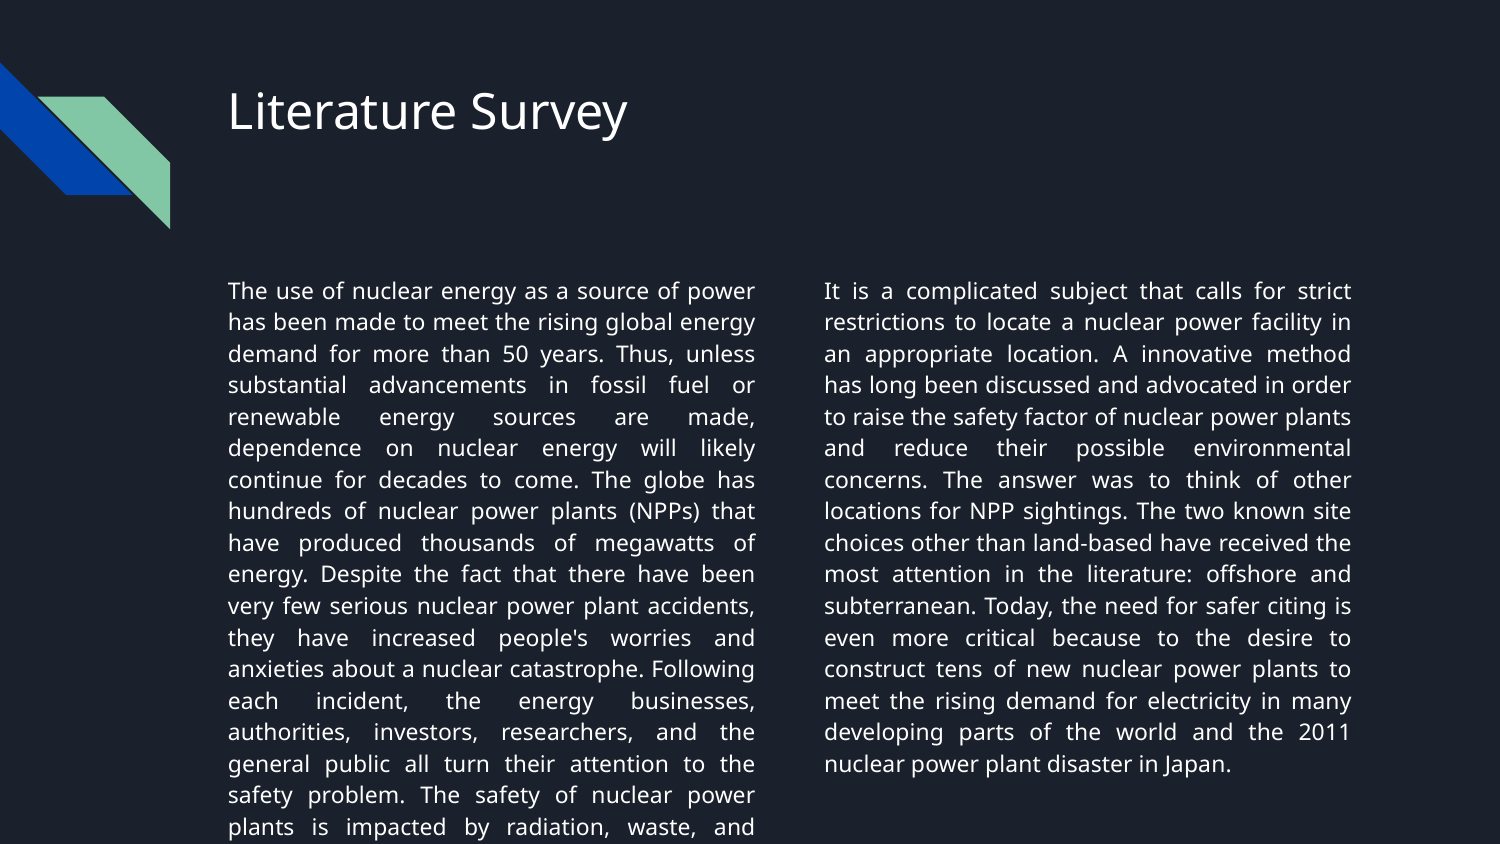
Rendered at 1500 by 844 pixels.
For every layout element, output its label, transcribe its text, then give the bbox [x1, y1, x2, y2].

title Literature Survey [212, 64, 1368, 215]
list It is a complicated subject that calls for strict restrictions to locate a nuclear power facility in an appropriate location. A innovative method has long been discussed and advocated in order to raise the safety factor of nuclear power plants and reduce their possible environmental concerns. The answer was to think of other locations for NPP sightings. The two known site choices other than land-based have received the most attention in the literature: offshore and subterranean. Today, the need for safer citing is even more critical because to the desire to construct tens of new nuclear power plants to meet the rising demand for electricity in many developing parts of the world and the 2011 nuclear power plant disaster in Japan. [809, 257, 1368, 735]
list The use of nuclear energy as a source of power has been made to meet the rising global energy demand for more than 50 years. Thus, unless substantial advancements in fossil fuel or renewable energy sources are made, dependence on nuclear energy will likely continue for decades to come. The globe has hundreds of nuclear power plants (NPPs) that have produced thousands of megawatts of energy. Despite the fact that there have been very few serious nuclear power plant accidents, they have increased people's worries and anxieties about a nuclear catastrophe. Following each incident, the energy businesses, authorities, investors, researchers, and the general public all turn their attention to the safety problem. The safety of nuclear power plants is impacted by radiation, waste, and facility location. [212, 257, 772, 735]
